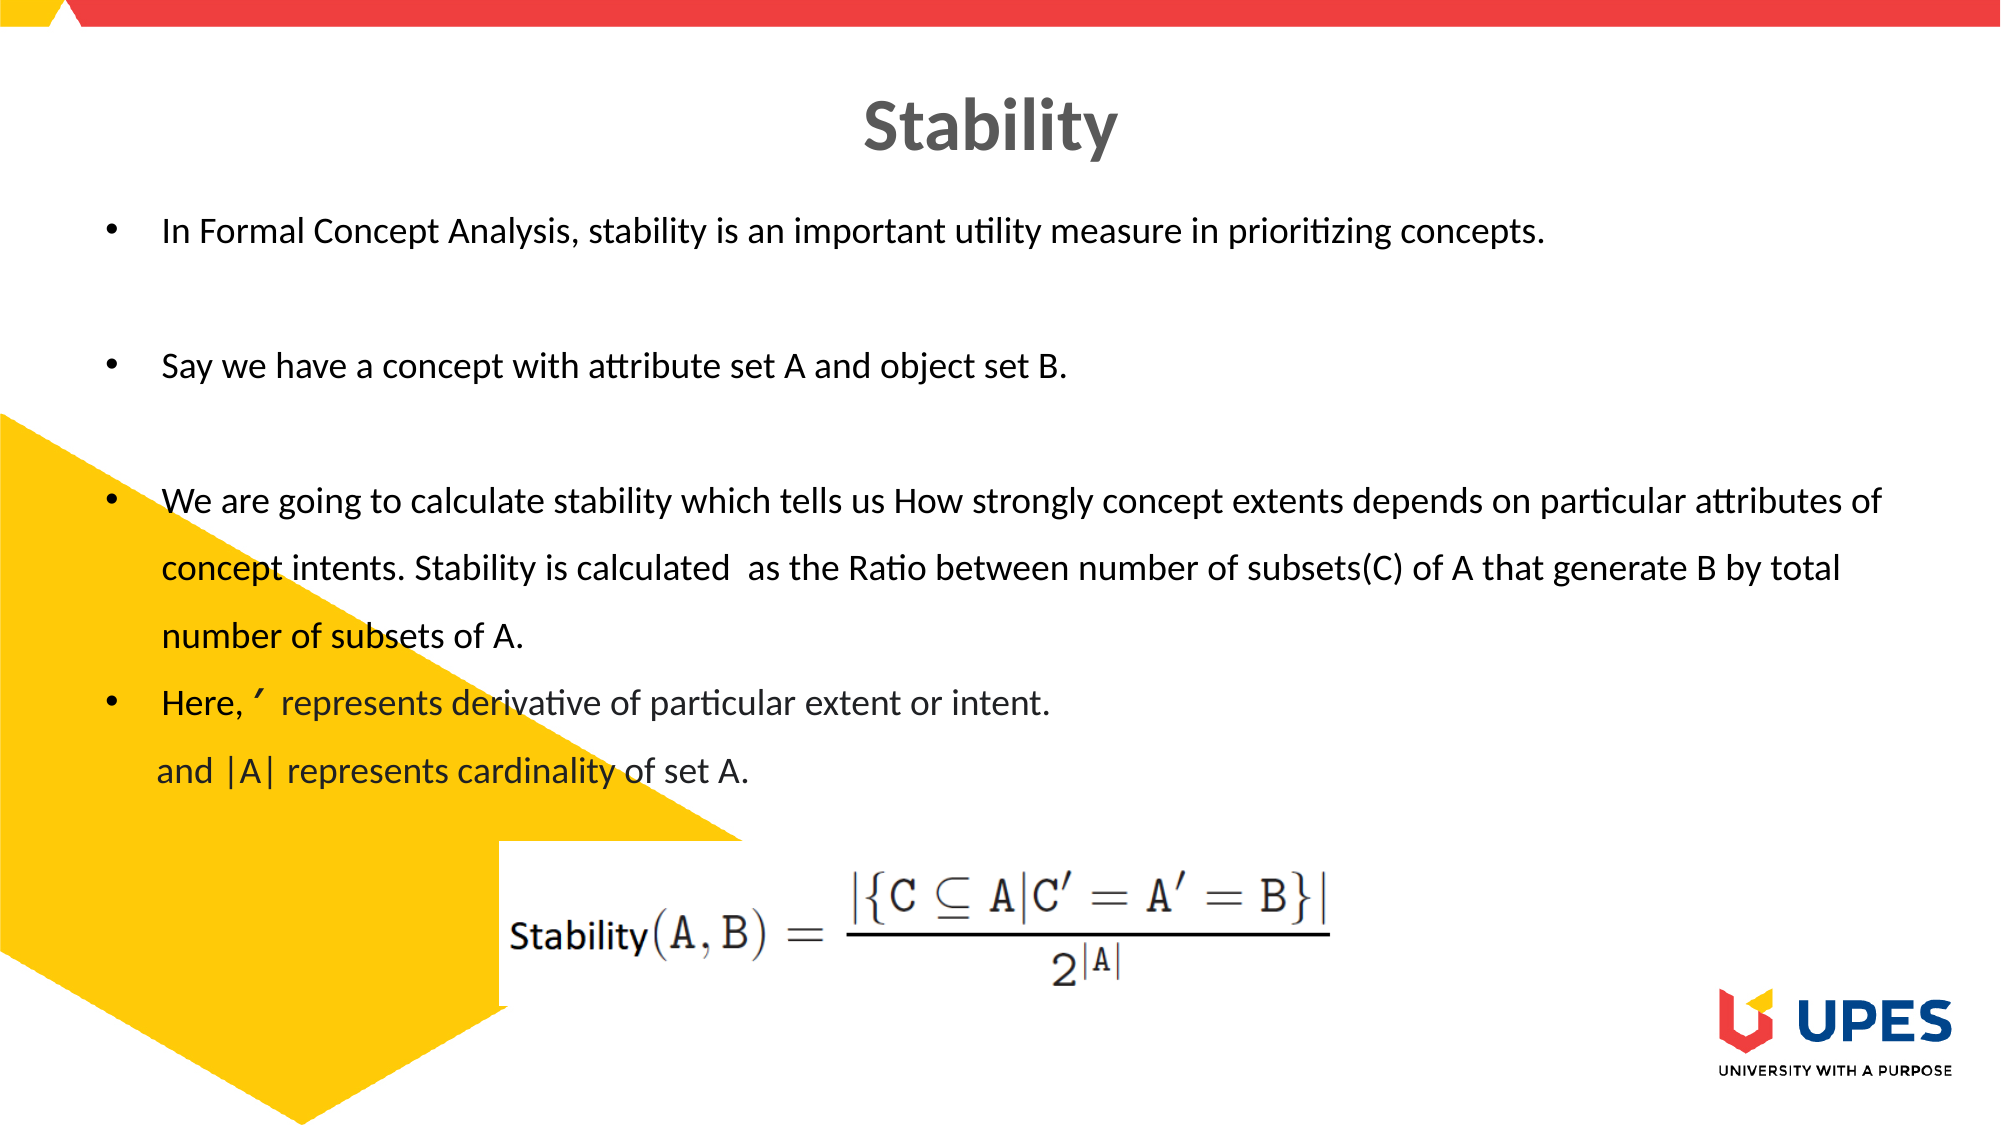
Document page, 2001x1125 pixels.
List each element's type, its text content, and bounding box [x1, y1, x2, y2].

title Stability [0, 80, 2000, 173]
picture [0, 0, 2001, 1125]
text_box In Formal Concept Analysis, stability is an important utility measure in prioritizing concepts. Say we have a concept with attribute set A and object set B. We are going to calculate stability which tells us How strongly concept extents depends on particular attributes of concept intents. Stability is calculated as the Ratio between number of subsets(C) of A that generate B by total number of subsets of A. Here, ′ represents derivative of particular extent or intent. and |A| represents cardinality of set A. [90, 175, 1917, 798]
